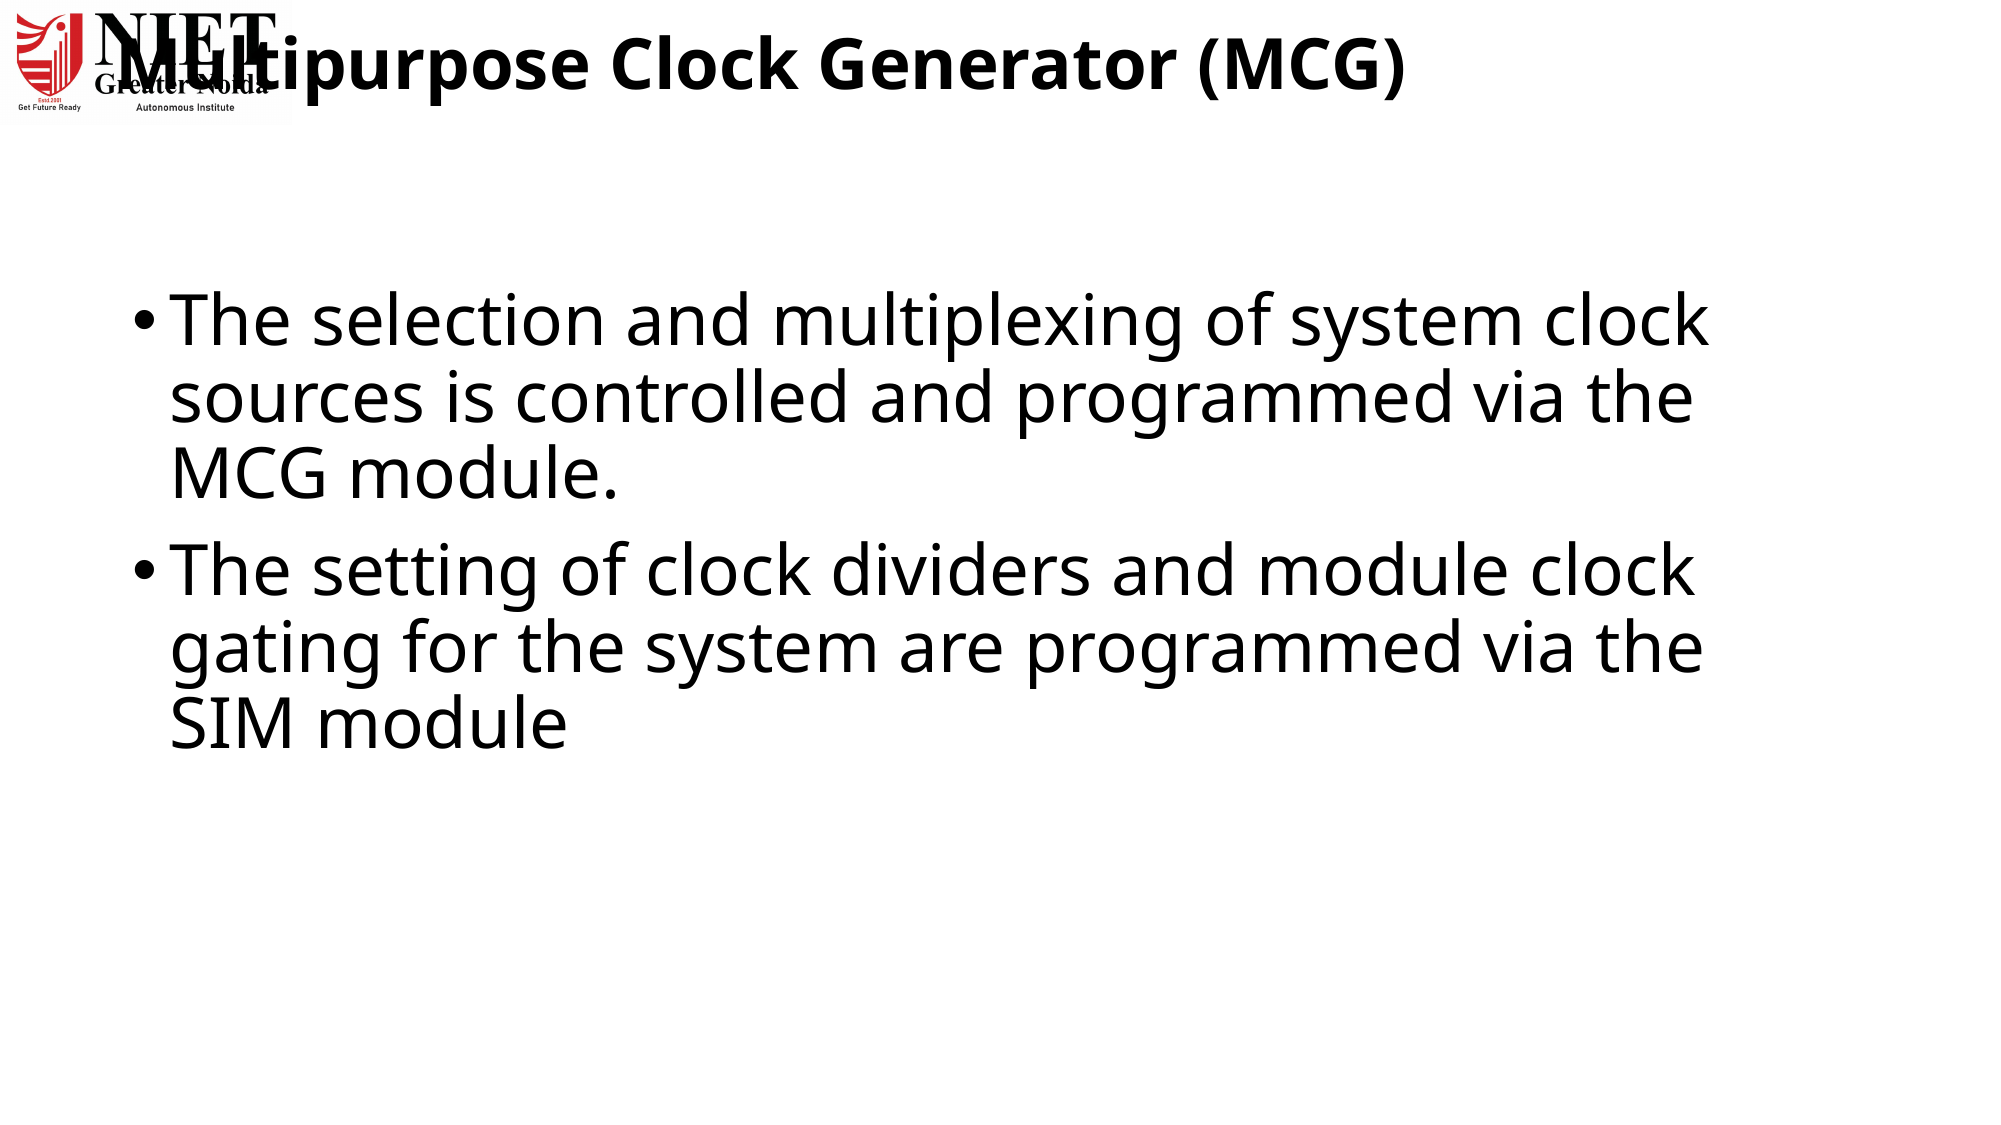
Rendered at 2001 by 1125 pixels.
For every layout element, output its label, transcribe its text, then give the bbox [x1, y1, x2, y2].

list The selection and multiplexing of system clock sources is controlled and programmed via the MCG module. The setting of clock dividers and module clock gating for the system are programmed via the SIM module [117, 277, 1843, 938]
picture [0, 0, 100, 125]
title Multipurpose Clock Generator (MCG) [100, 0, 1826, 218]
